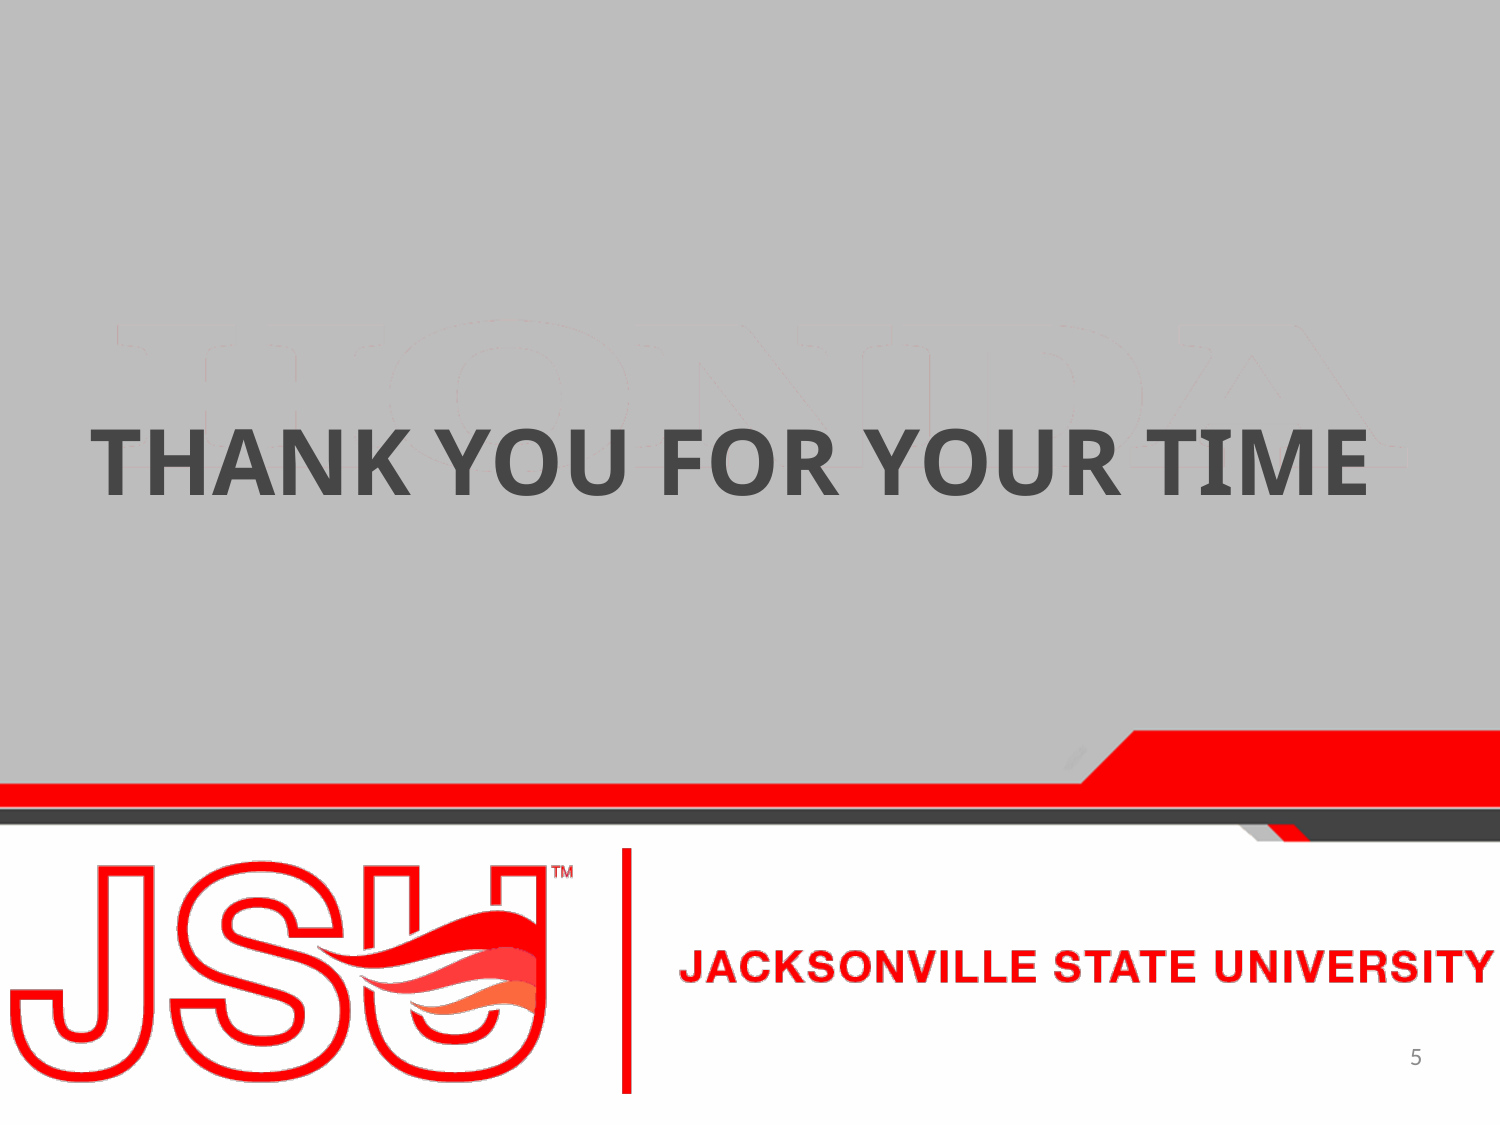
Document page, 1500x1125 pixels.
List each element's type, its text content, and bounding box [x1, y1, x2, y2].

title Thank You For Your Time [62, 396, 1400, 620]
picture [0, 0, 1500, 1125]
